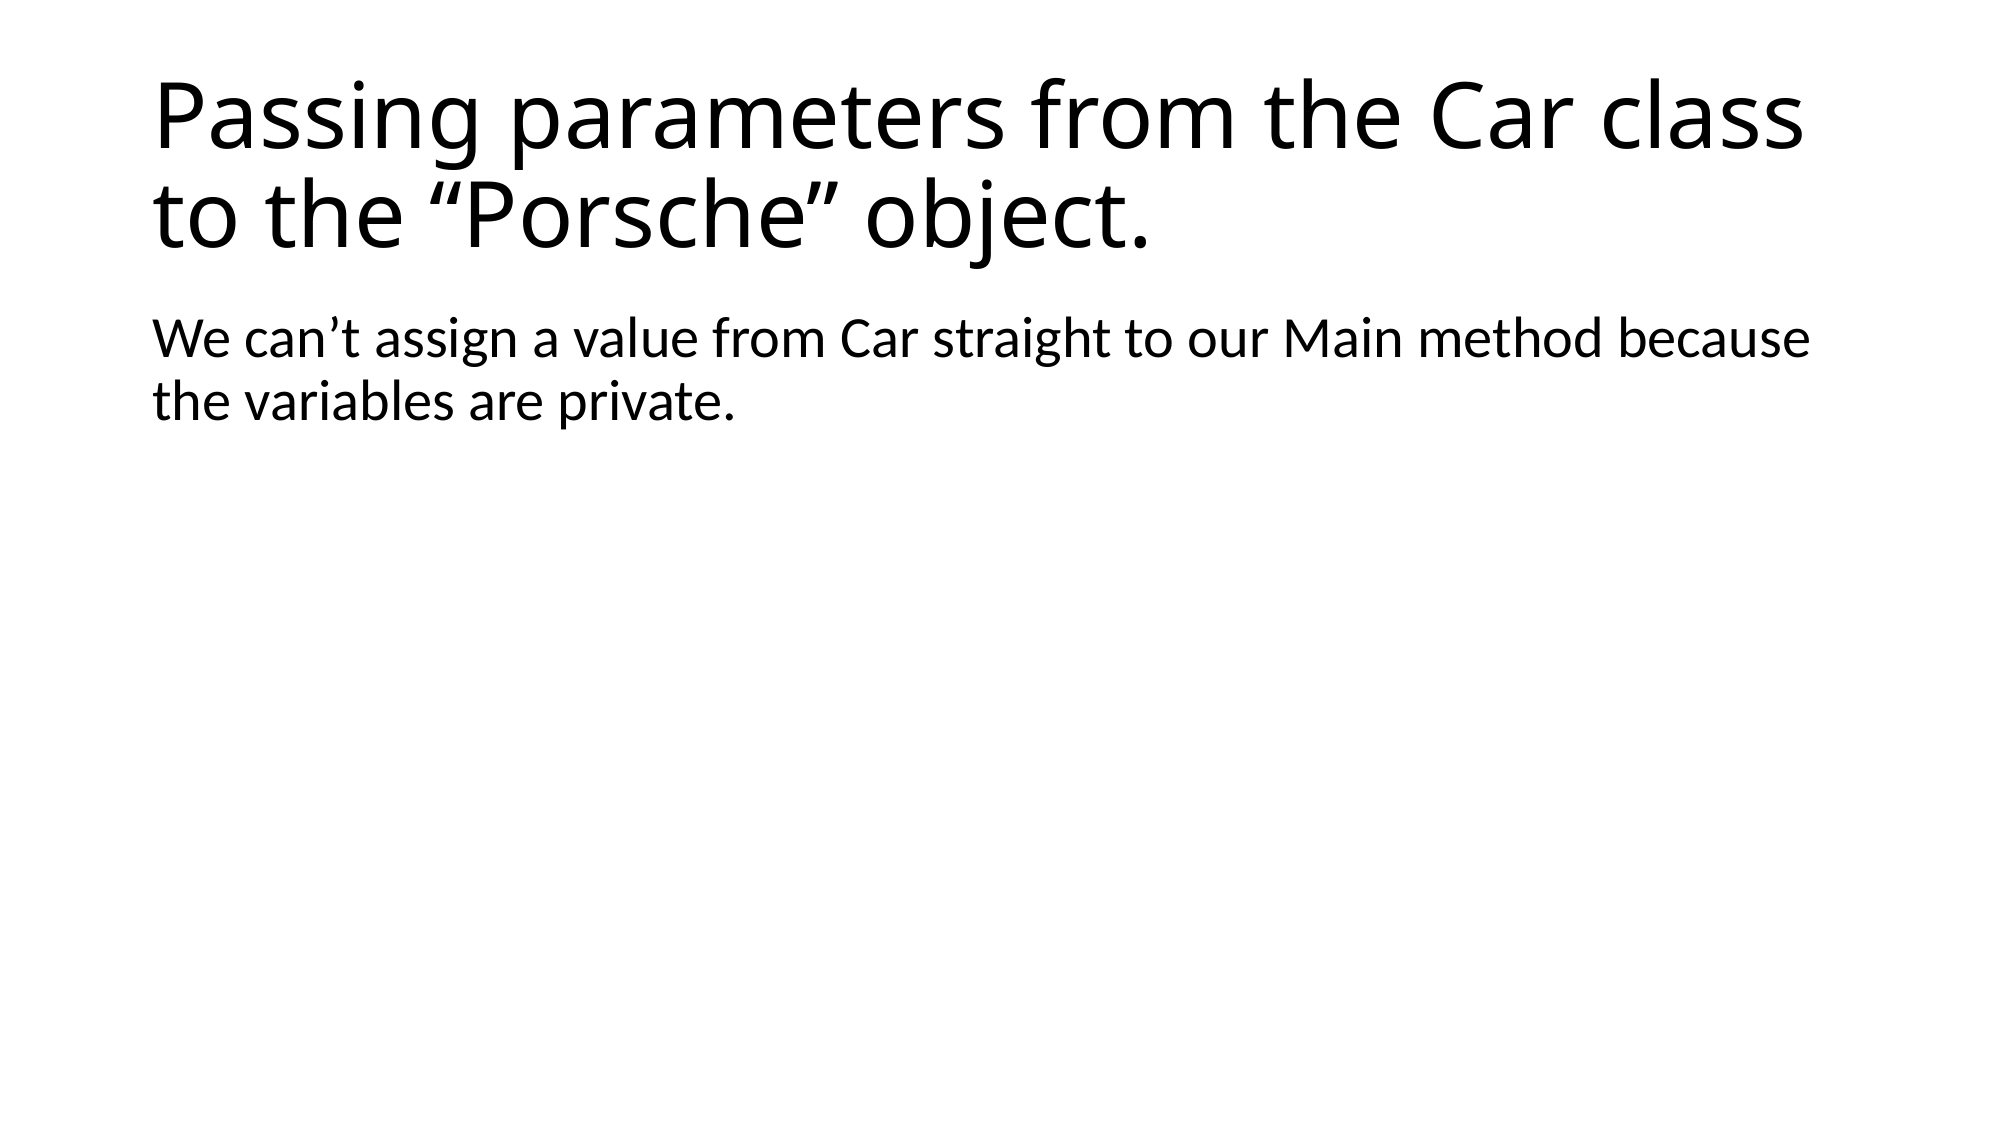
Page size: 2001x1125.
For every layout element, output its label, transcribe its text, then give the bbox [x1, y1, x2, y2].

title Passing parameters from the Car class to the “Porsche” object. [137, 59, 1863, 278]
list We can’t assign a value from Car straight to our Main method because the variables are private. [137, 299, 1863, 1014]
